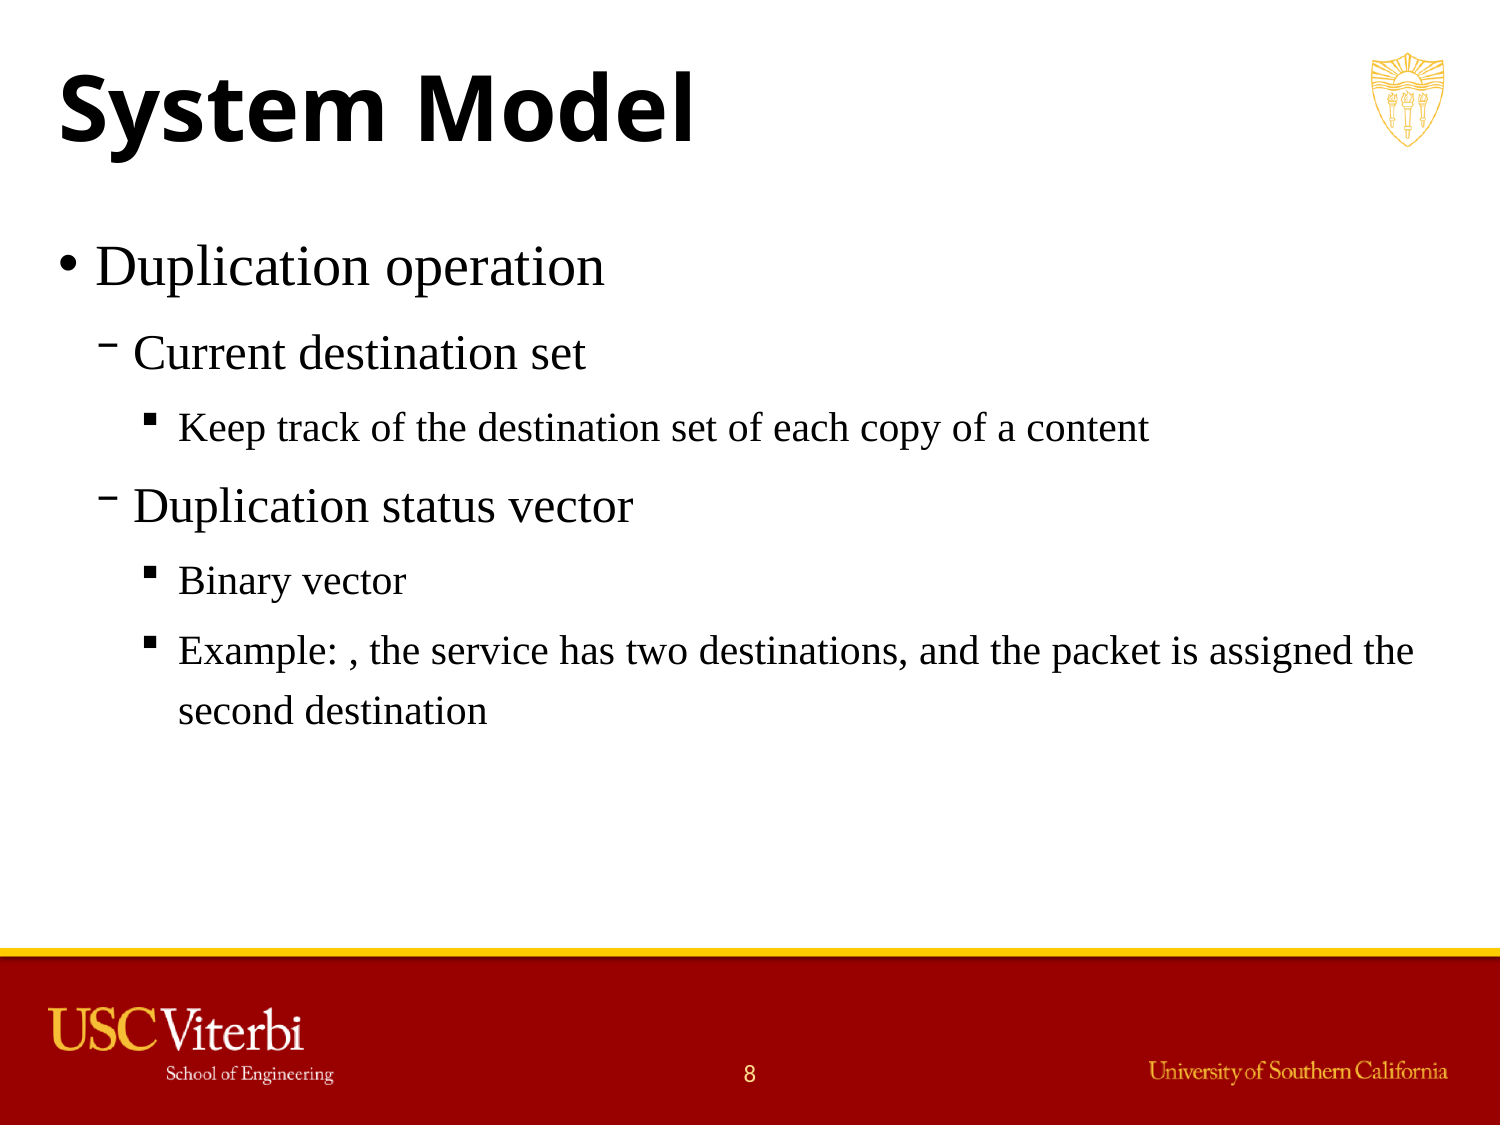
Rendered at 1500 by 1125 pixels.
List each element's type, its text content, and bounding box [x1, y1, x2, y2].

slide_number 8 [581, 1042, 919, 1103]
title System Model [43, 40, 1337, 184]
picture [0, 0, 1500, 1125]
